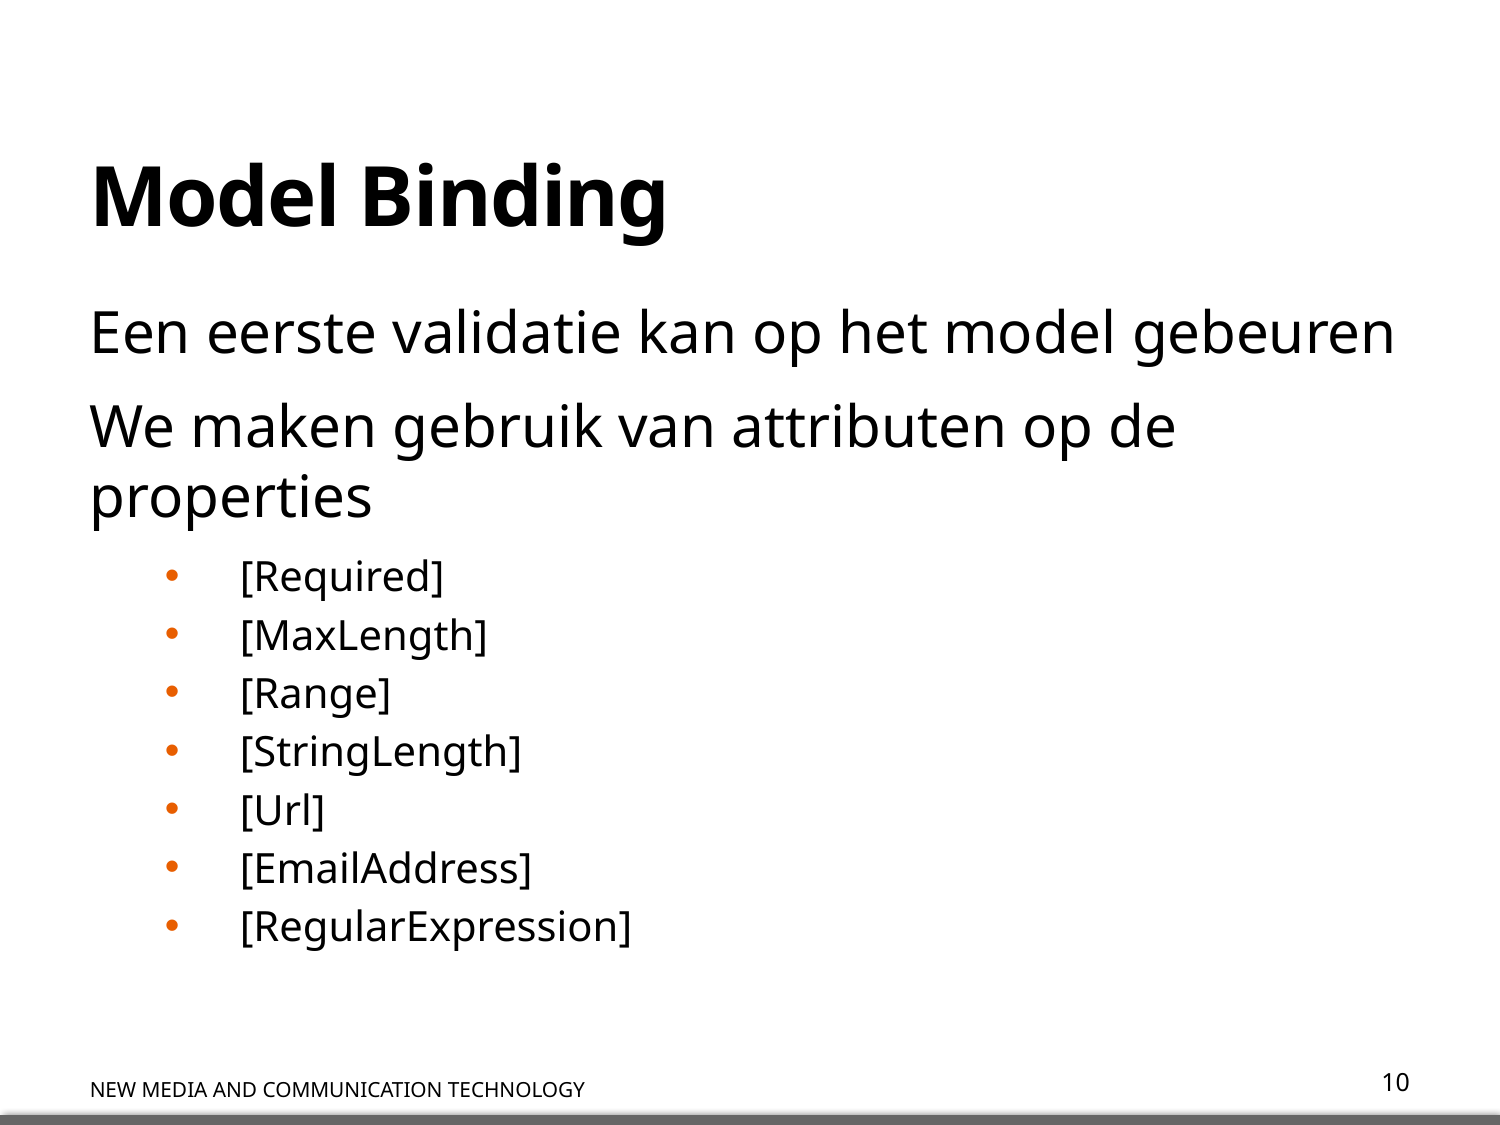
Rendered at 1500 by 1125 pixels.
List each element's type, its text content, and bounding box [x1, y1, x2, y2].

list Een eerste validatie kan op het model gebeuren We maken gebruik van attributen op de properties [Required] [MaxLength] [Range] [StringLength] [Url] [EmailAddress] [RegularExpression] [75, 287, 1425, 1005]
slide_number 10 [1146, 1068, 1425, 1108]
title Model Binding [75, 25, 1425, 250]
